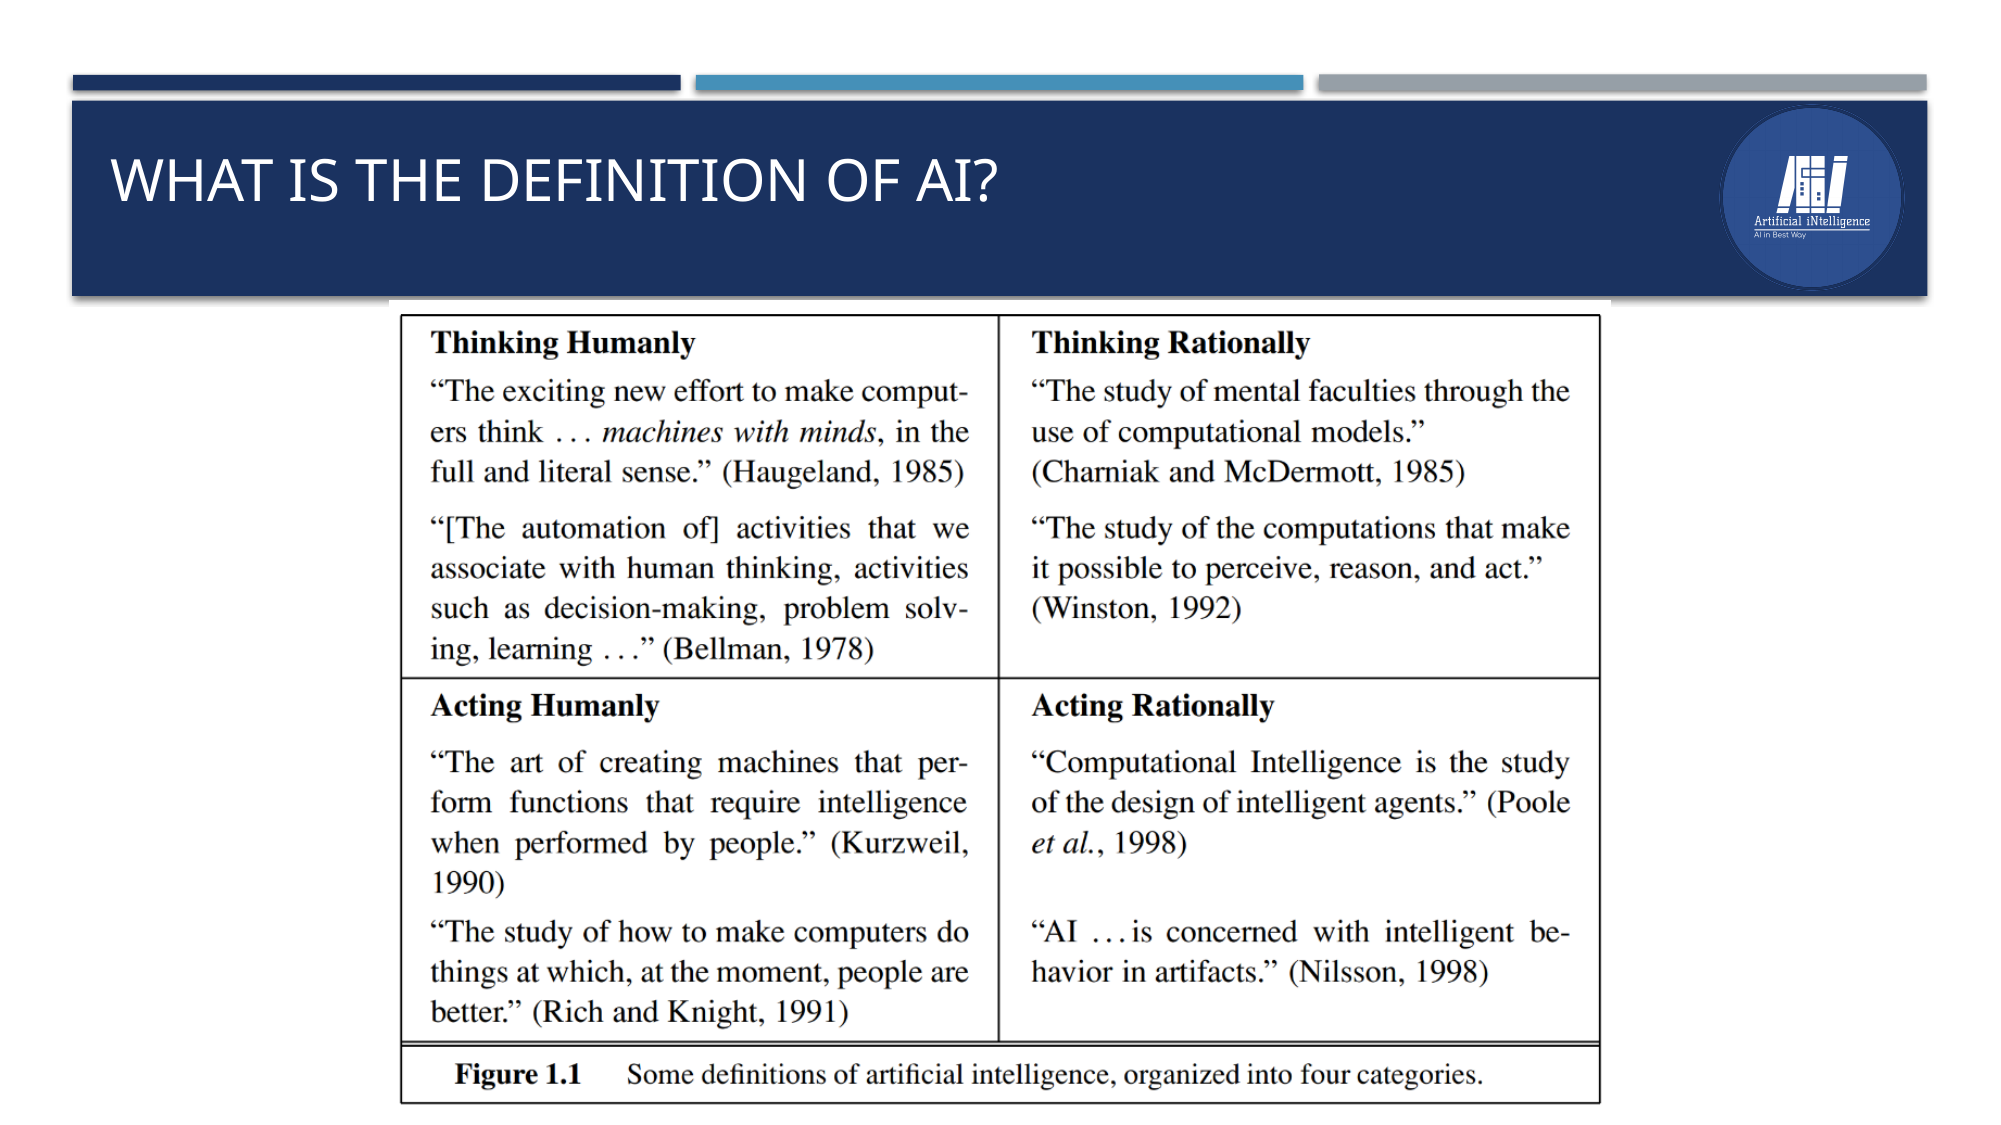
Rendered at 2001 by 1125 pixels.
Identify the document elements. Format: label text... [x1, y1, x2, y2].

picture [1718, 104, 1906, 291]
title What is the definition of AI? [95, 53, 1905, 221]
picture [389, 299, 1611, 1113]
